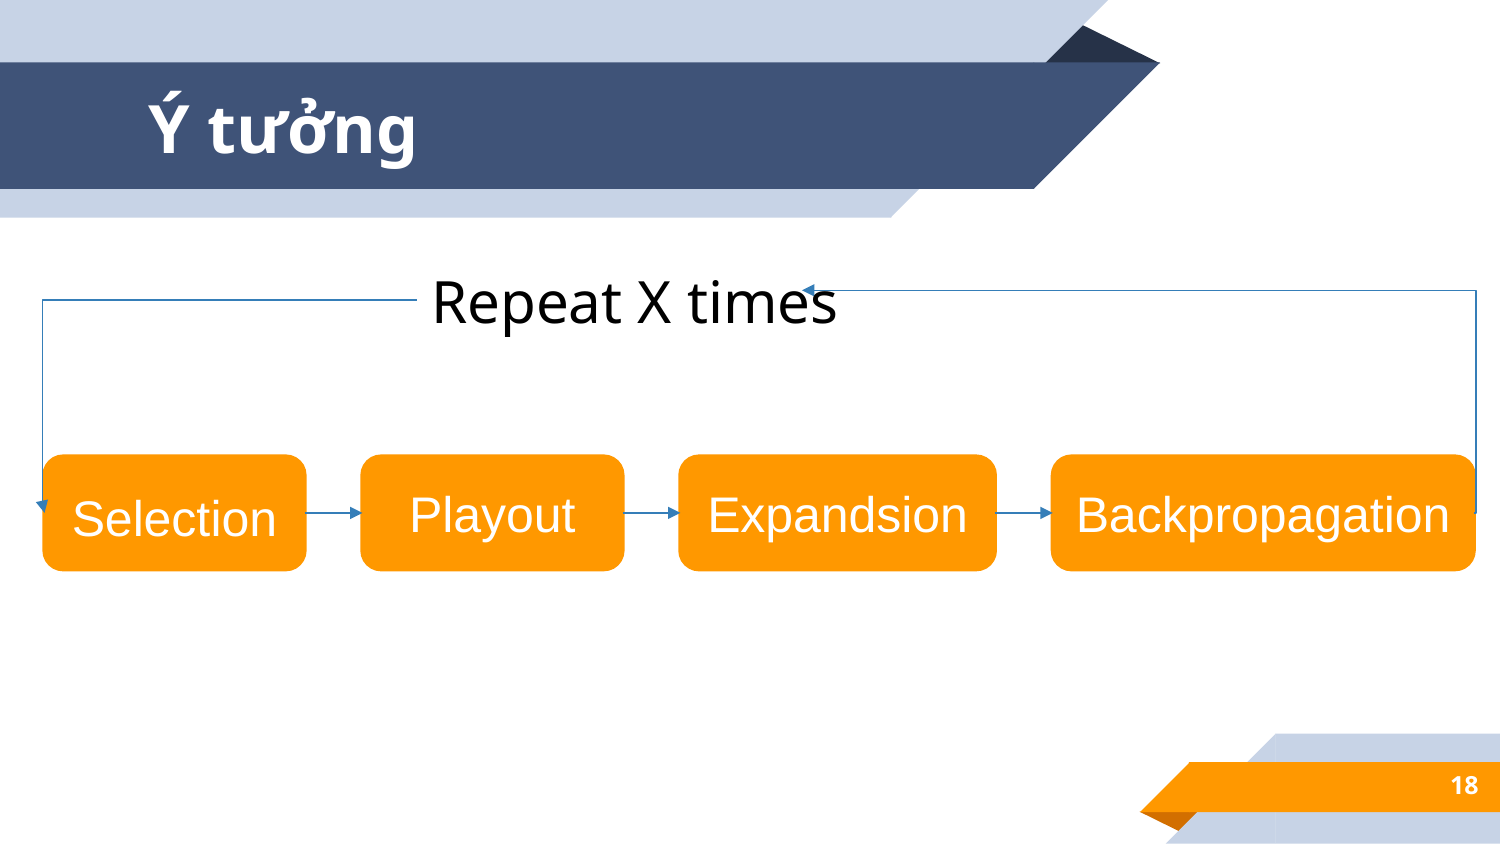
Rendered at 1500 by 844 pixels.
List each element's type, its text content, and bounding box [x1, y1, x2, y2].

slide_number 18 [1249, 760, 1494, 813]
text_box Selection [42, 519, 307, 572]
text_box Playout [360, 454, 625, 572]
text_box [801, 289, 1474, 514]
text_box Backpropagation [1050, 518, 1476, 572]
text_box Repeat X times [416, 257, 887, 343]
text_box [44, 300, 417, 514]
title Ý tưởng [133, 64, 1035, 190]
text_box Expandsion [678, 454, 997, 572]
